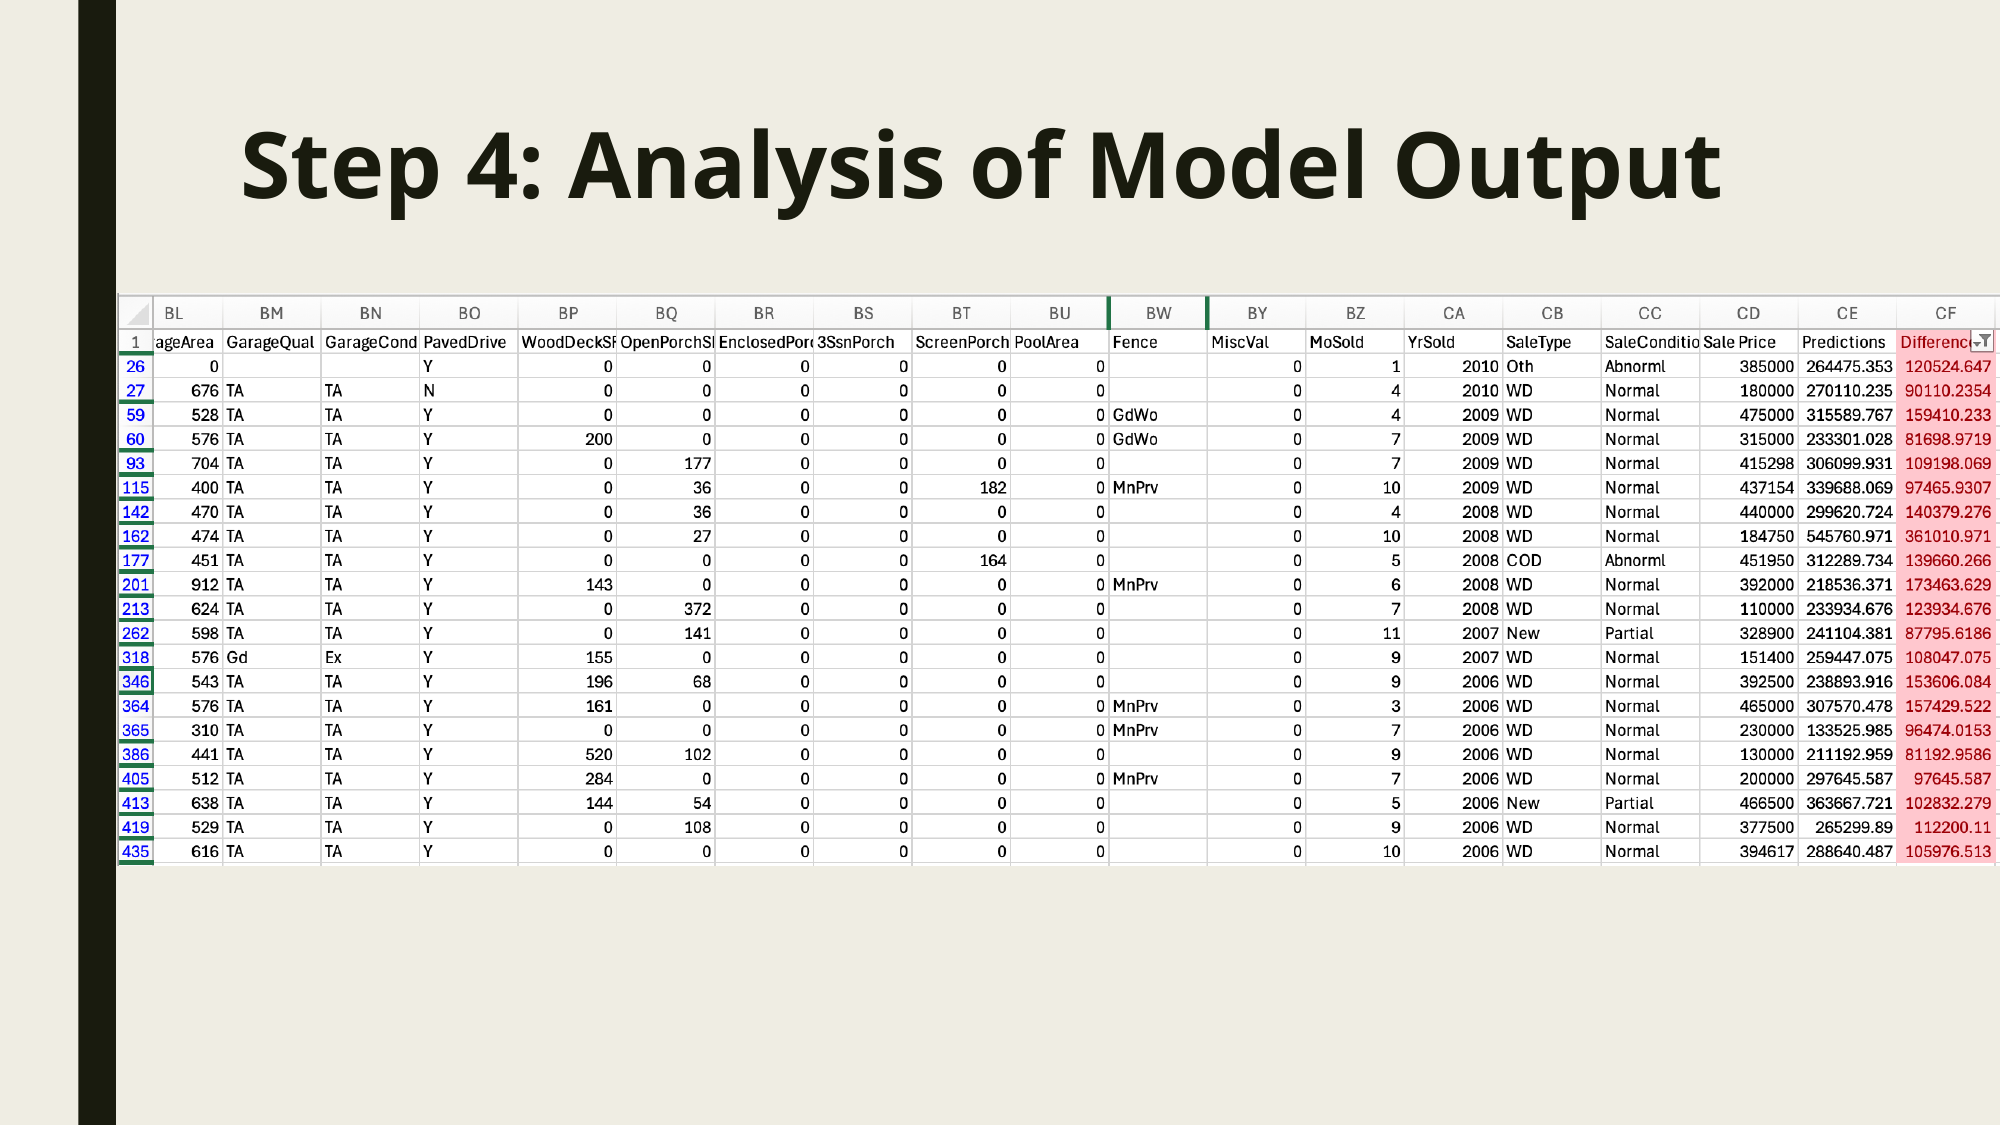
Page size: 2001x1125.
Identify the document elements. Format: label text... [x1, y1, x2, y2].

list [117, 293, 2000, 866]
title Step 4: Analysis of Model Output [225, 112, 1800, 293]
